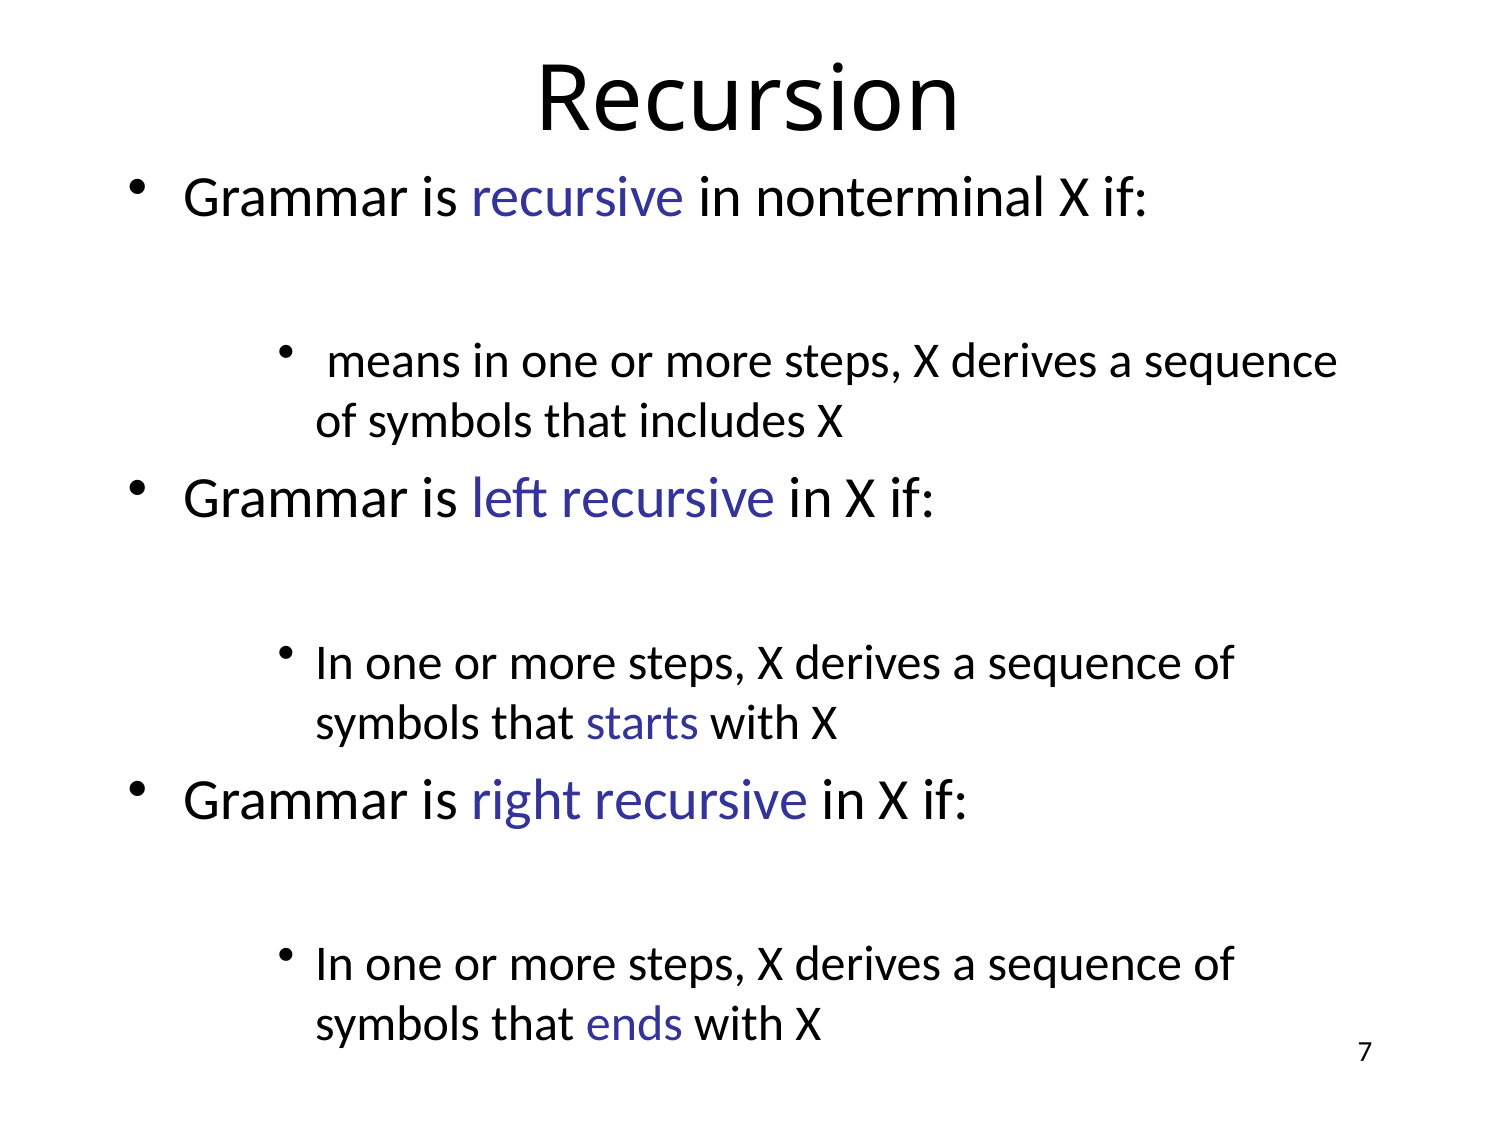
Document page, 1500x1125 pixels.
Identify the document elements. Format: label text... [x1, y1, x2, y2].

slide_number 7 [1074, 1024, 1388, 1101]
title Recursion [111, 0, 1387, 188]
